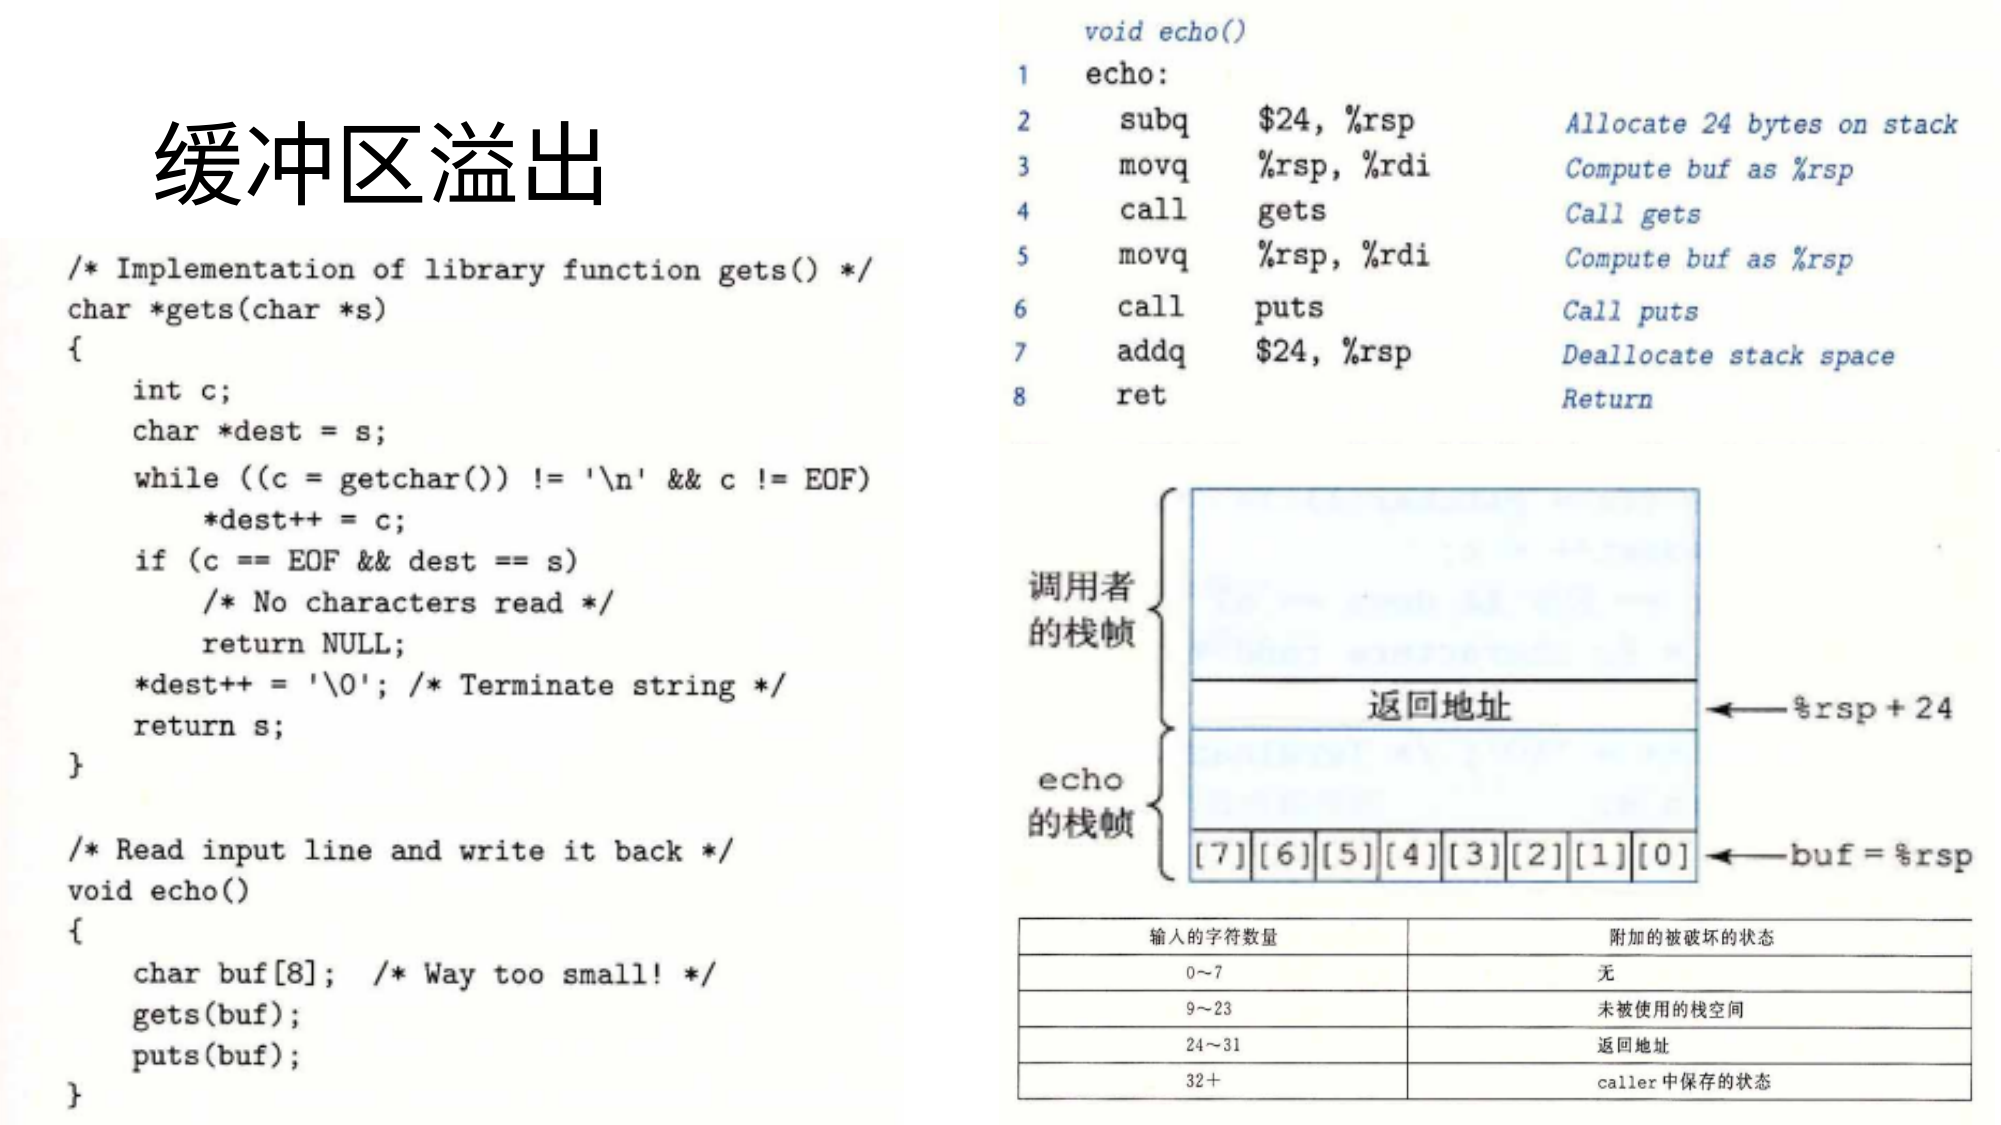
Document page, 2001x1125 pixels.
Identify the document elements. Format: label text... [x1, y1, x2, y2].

picture [999, 0, 2000, 1125]
picture [0, 238, 904, 1125]
title 缓冲区溢出 [137, 59, 999, 278]
